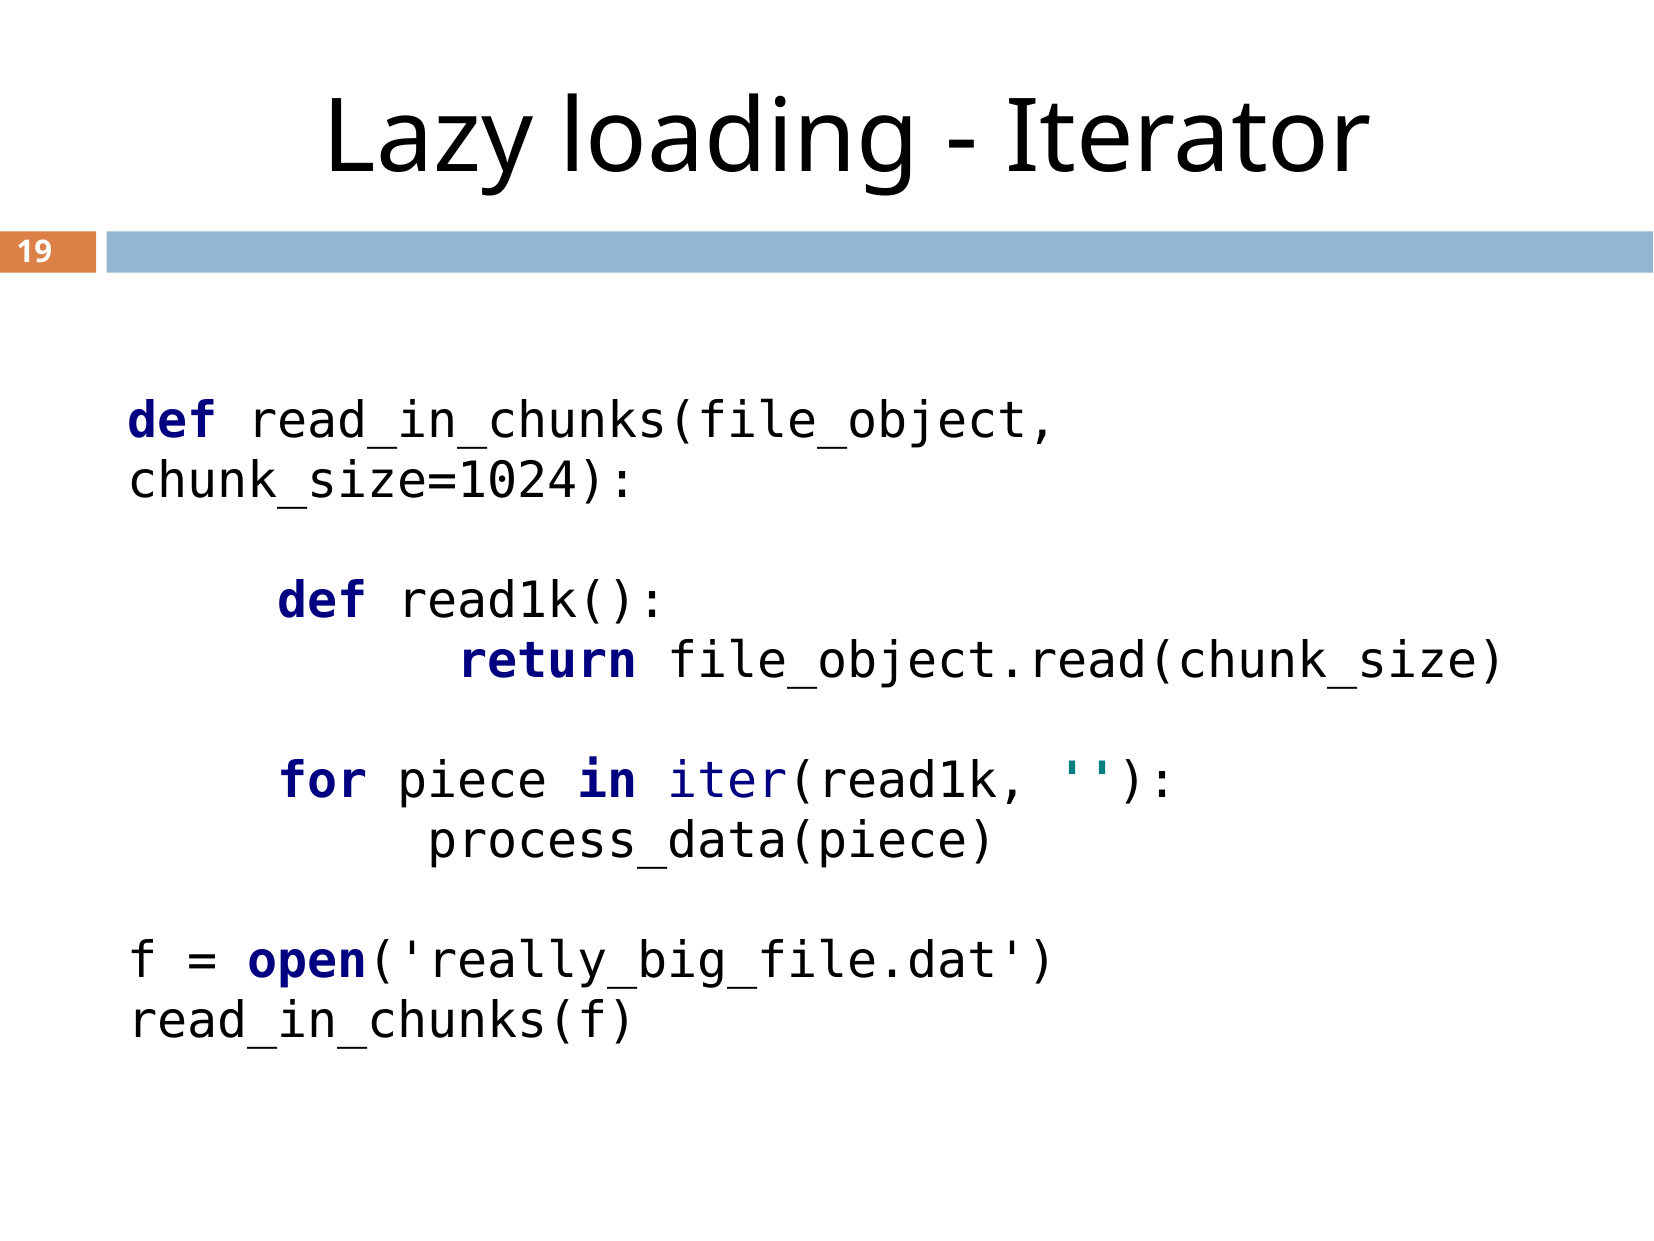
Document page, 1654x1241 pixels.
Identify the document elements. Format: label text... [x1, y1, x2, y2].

text_box Lazy loading - Iterator [110, 41, 1585, 221]
text_box def read_in_chunks(file_object, chunk_size=1024): def read1k(): return file_object.read(chunk_size) for piece in iter(read1k, ''): process_data(piece) f = open('really_big_file.dat') read_in_chunks(f) [110, 289, 1585, 1103]
text_box 19 [0, 230, 97, 275]
